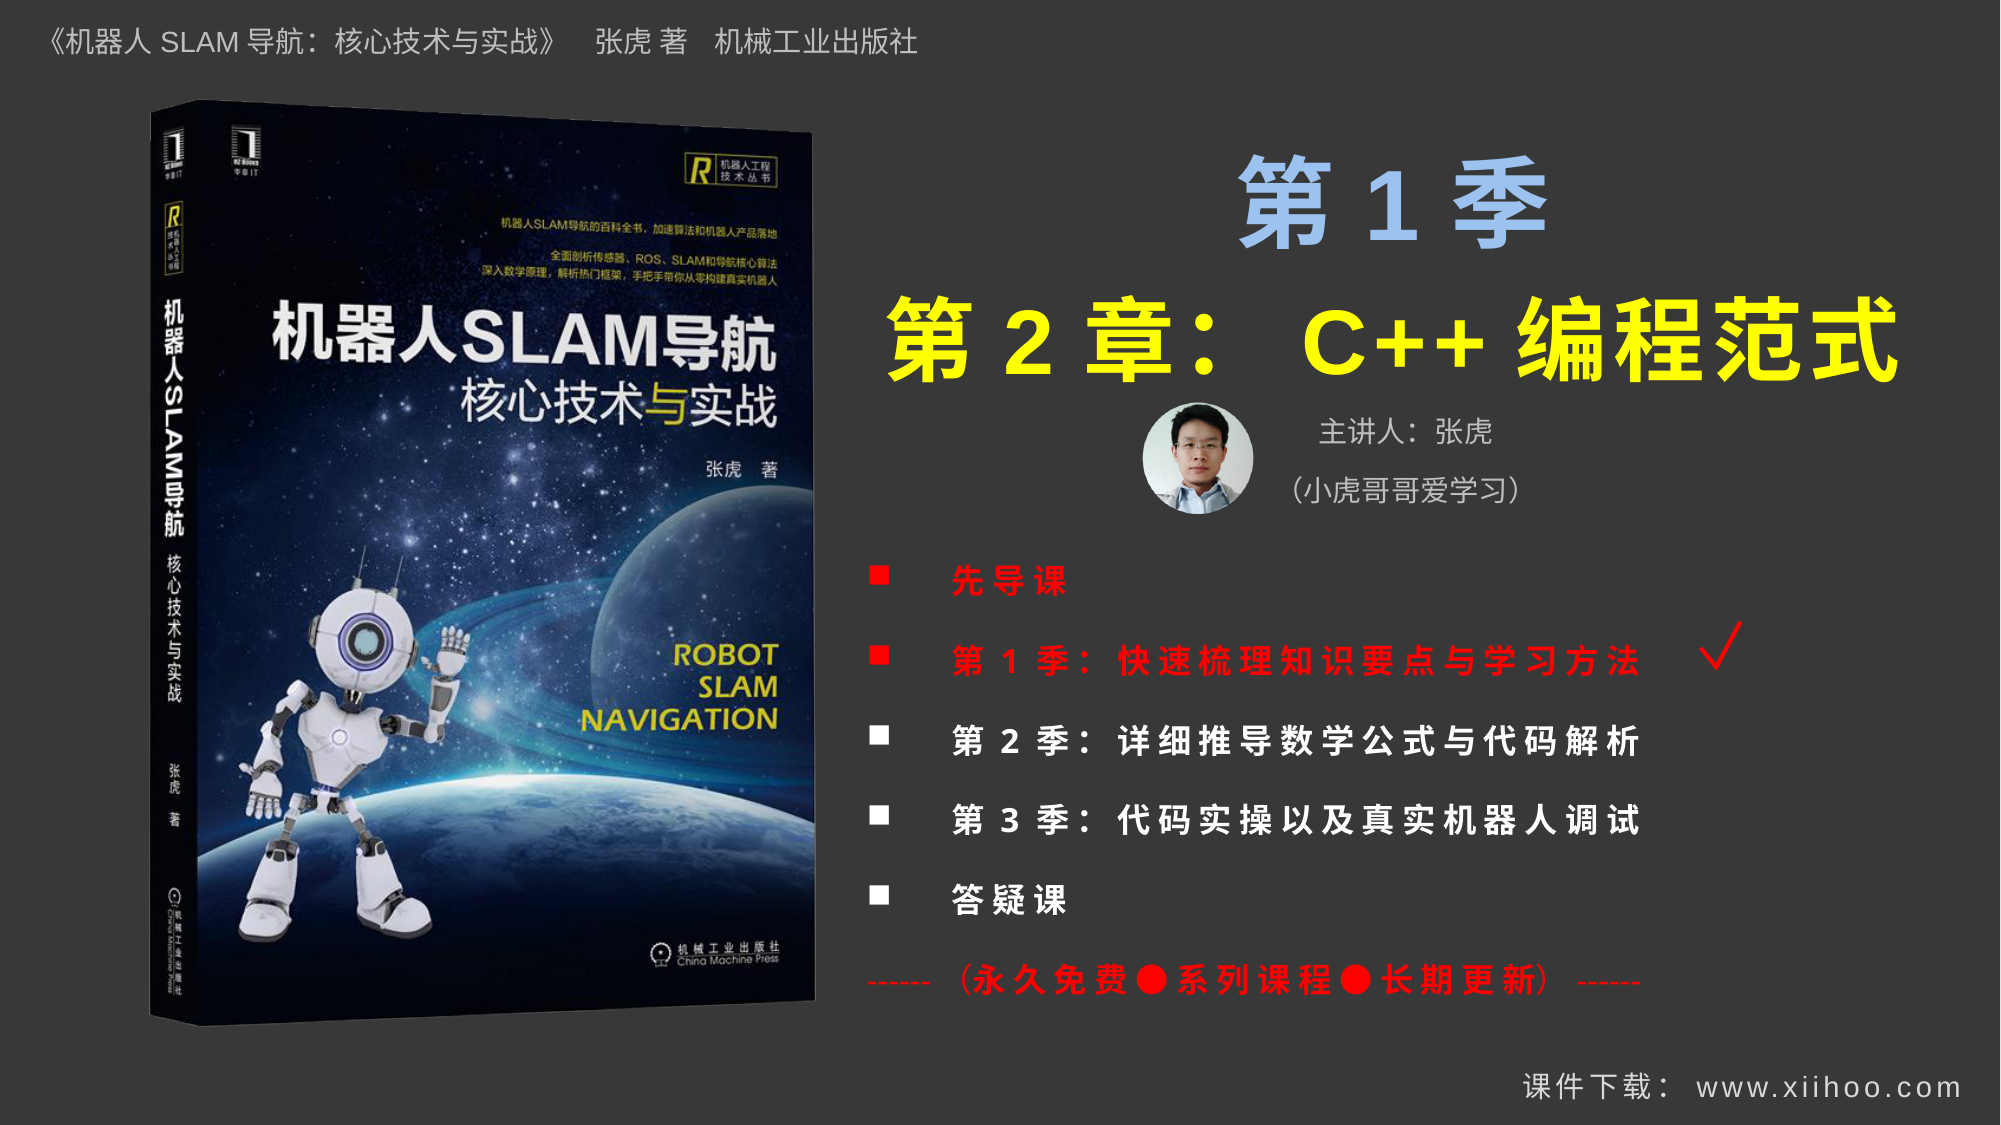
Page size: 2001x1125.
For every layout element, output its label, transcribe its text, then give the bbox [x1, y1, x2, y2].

text_box 先 导 课 第 1 季 ： 快 速 梳 理 知 识 要 点 与 学 习 方 法 第 2 季 ： 详 细 推 导 数 学 公 式 与 代 码 解 析 第 3 季 ： 代 码 实 操 以 及 真 实 机 器 人 调 试 答 疑 课 ------（永 久 免 费 ● 系 列 课 程 ● 长 期 更 新）------ [961, 512, 1839, 1007]
picture [0, 0, 2001, 1125]
title 第1季 第2章：C++编程范式 [961, 106, 2000, 436]
text_box 课件下载：www.xiihoo.com [1493, 1057, 1991, 1114]
subtitle 主讲人：张虎 （小虎哥哥爱学习） [1262, 402, 1602, 507]
text_box 《机器人SLAM导航：核心技术与实战》 张虎 著 机械工业出版社 [16, 16, 940, 66]
text_box [1699, 621, 1742, 669]
